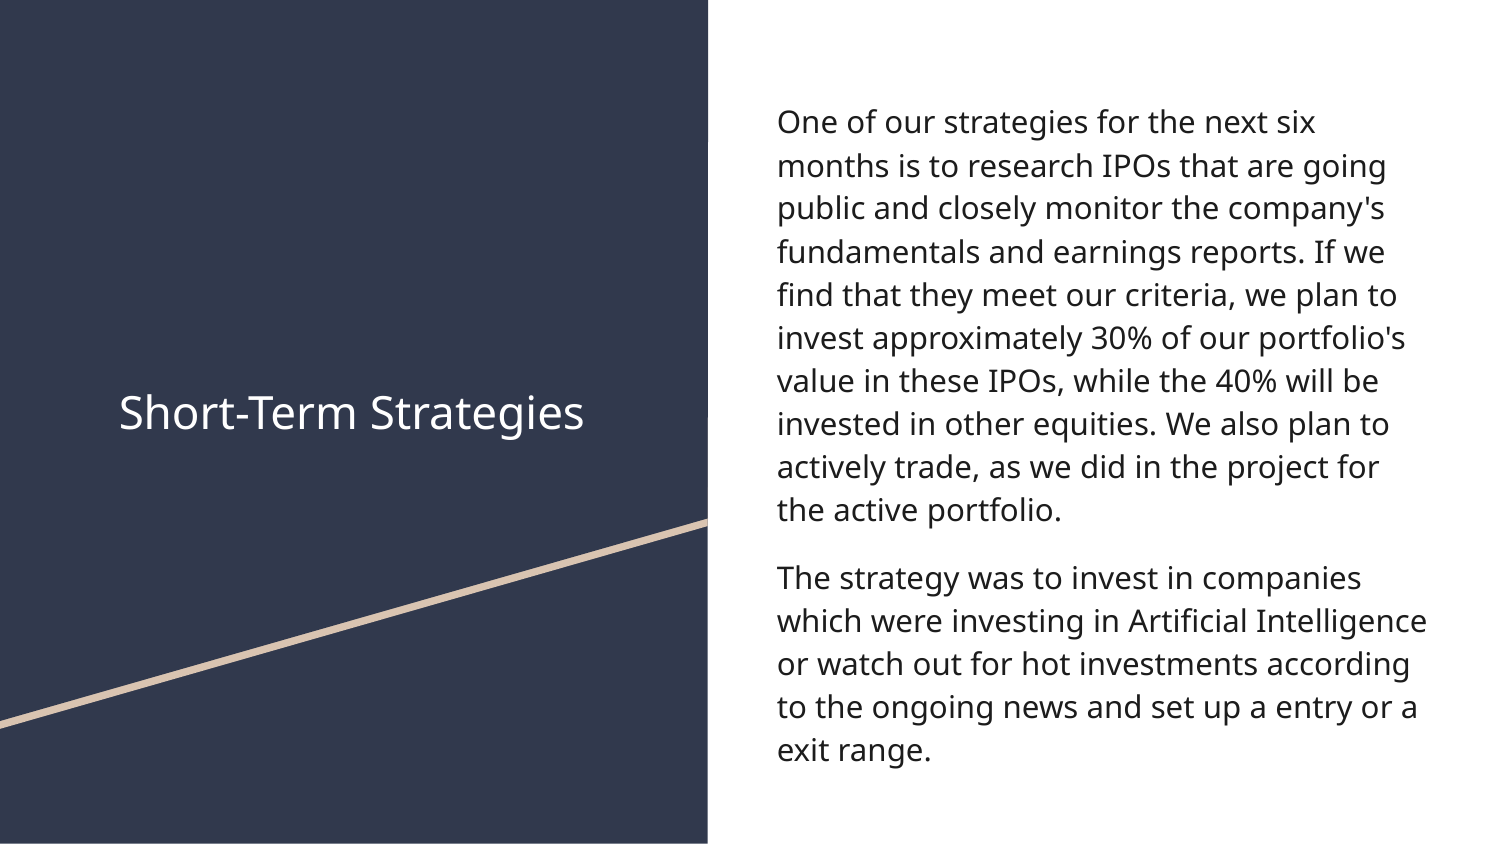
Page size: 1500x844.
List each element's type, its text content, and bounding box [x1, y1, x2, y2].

list One of our strategies for the next six months is to research IPOs that are going public and closely monitor the company's fundamentals and earnings reports. If we find that they meet our criteria, we plan to invest approximately 30% of our portfolio's value in these IPOs, while the 40% will be invested in other equities. We also plan to actively trade, as we did in the project for the active portfolio. The strategy was to invest in companies which were investing in Artificial Intelligence or watch out for hot investments according to the ongoing news and set up a entry or a exit range. [761, 82, 1446, 755]
title Short-Term Strategies [48, 368, 657, 475]
